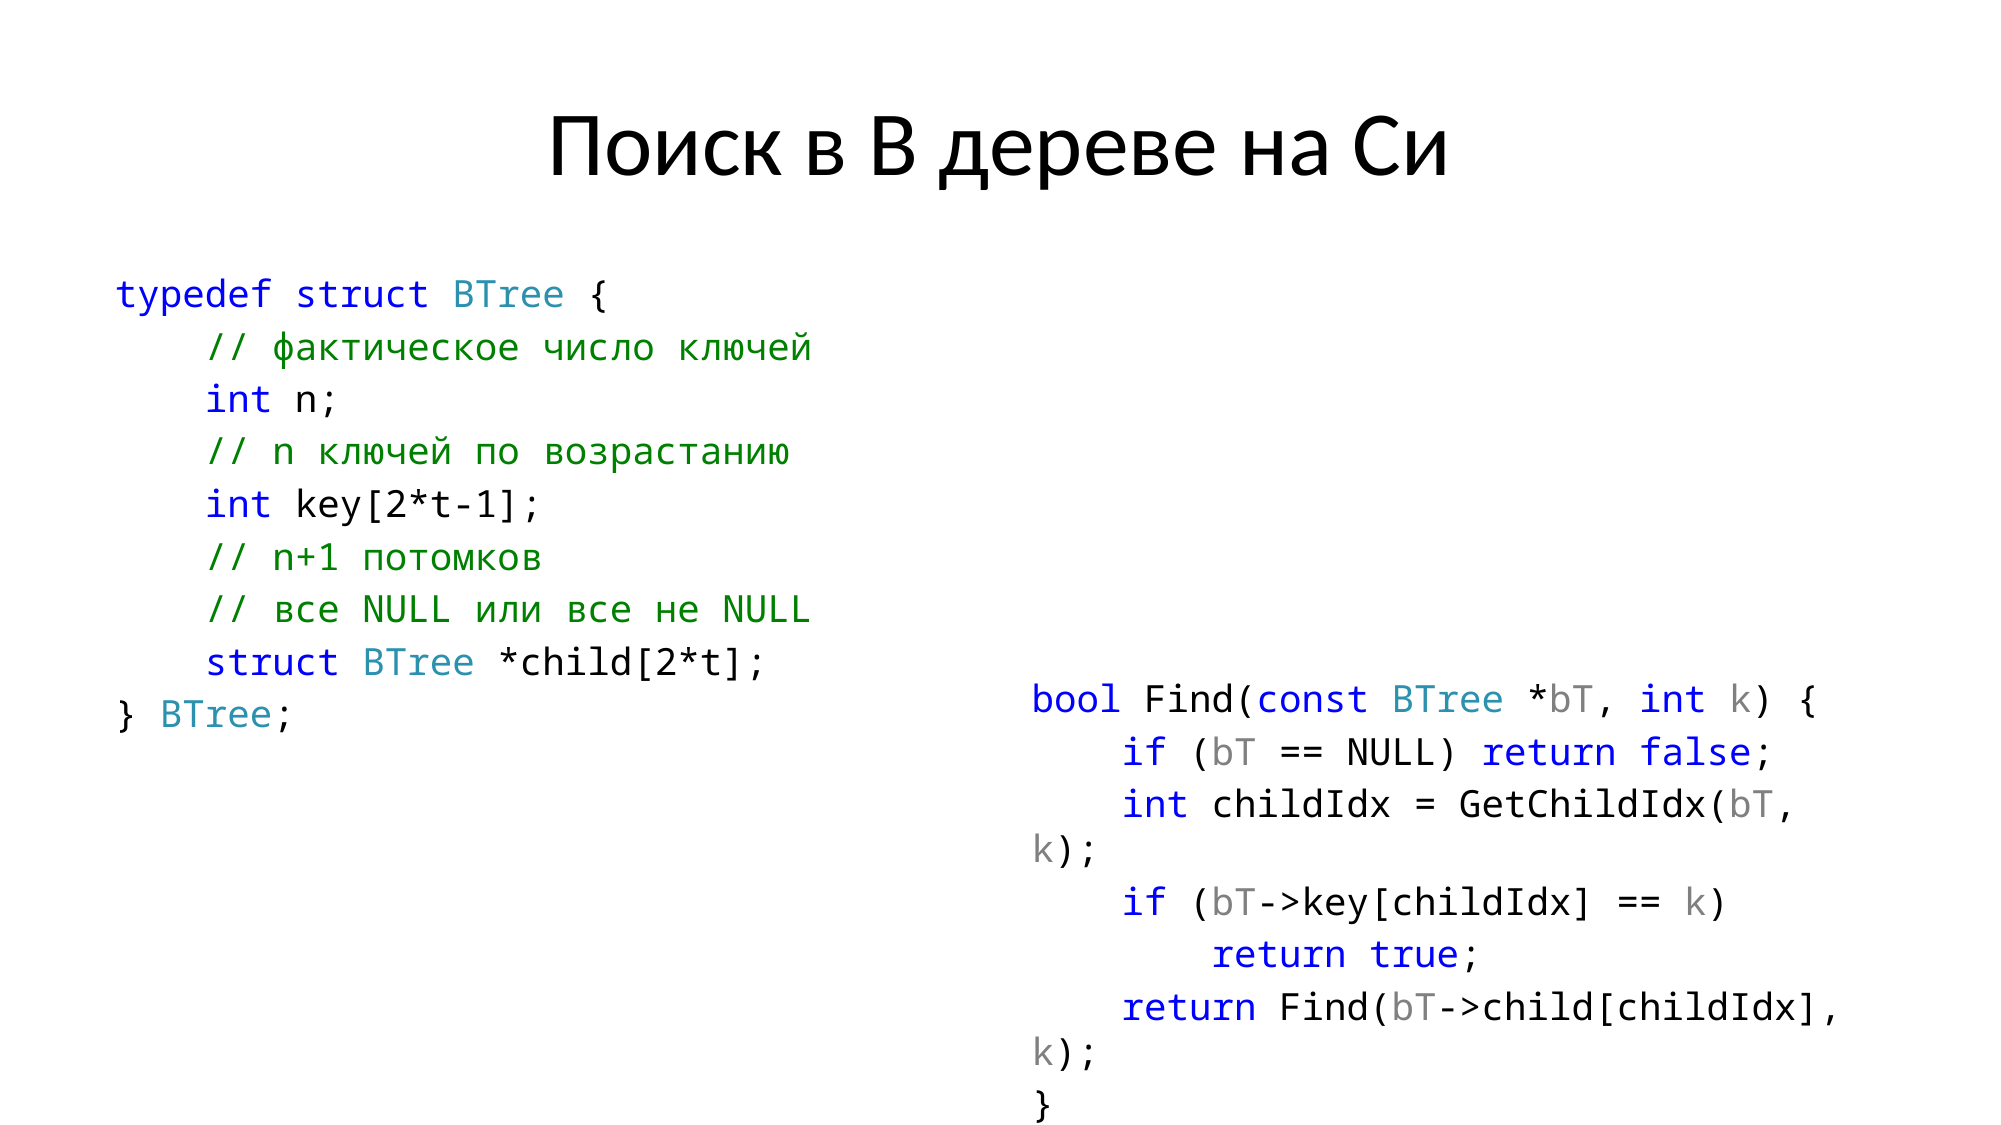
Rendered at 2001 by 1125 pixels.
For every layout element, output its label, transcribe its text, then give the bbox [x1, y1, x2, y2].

title Поиск в В дереве на Си [99, 45, 1900, 233]
list typedef struct BTree { // фактическое число ключей int n; // n ключей по возрастанию int key[2*t-1]; // n+1 потомков // все NULL или все не NULL struct BTree *child[2*t]; } BTree; // TODO: как ускорить? [99, 262, 984, 1005]
list int GetChildIdx(const BTree *bT, int k) { for (int c = 0; c < bT->n; ++c) if (k <= bT->key[c]) return c; return bT->n; } bool Find(const BTree *bT, int k) { if (bT == NULL) return false; int childIdx = GetChildIdx(bT, k); if (bT->key[childIdx] == k) return true; return Find(bT->child[childIdx], k); } [1016, 262, 1900, 1005]
